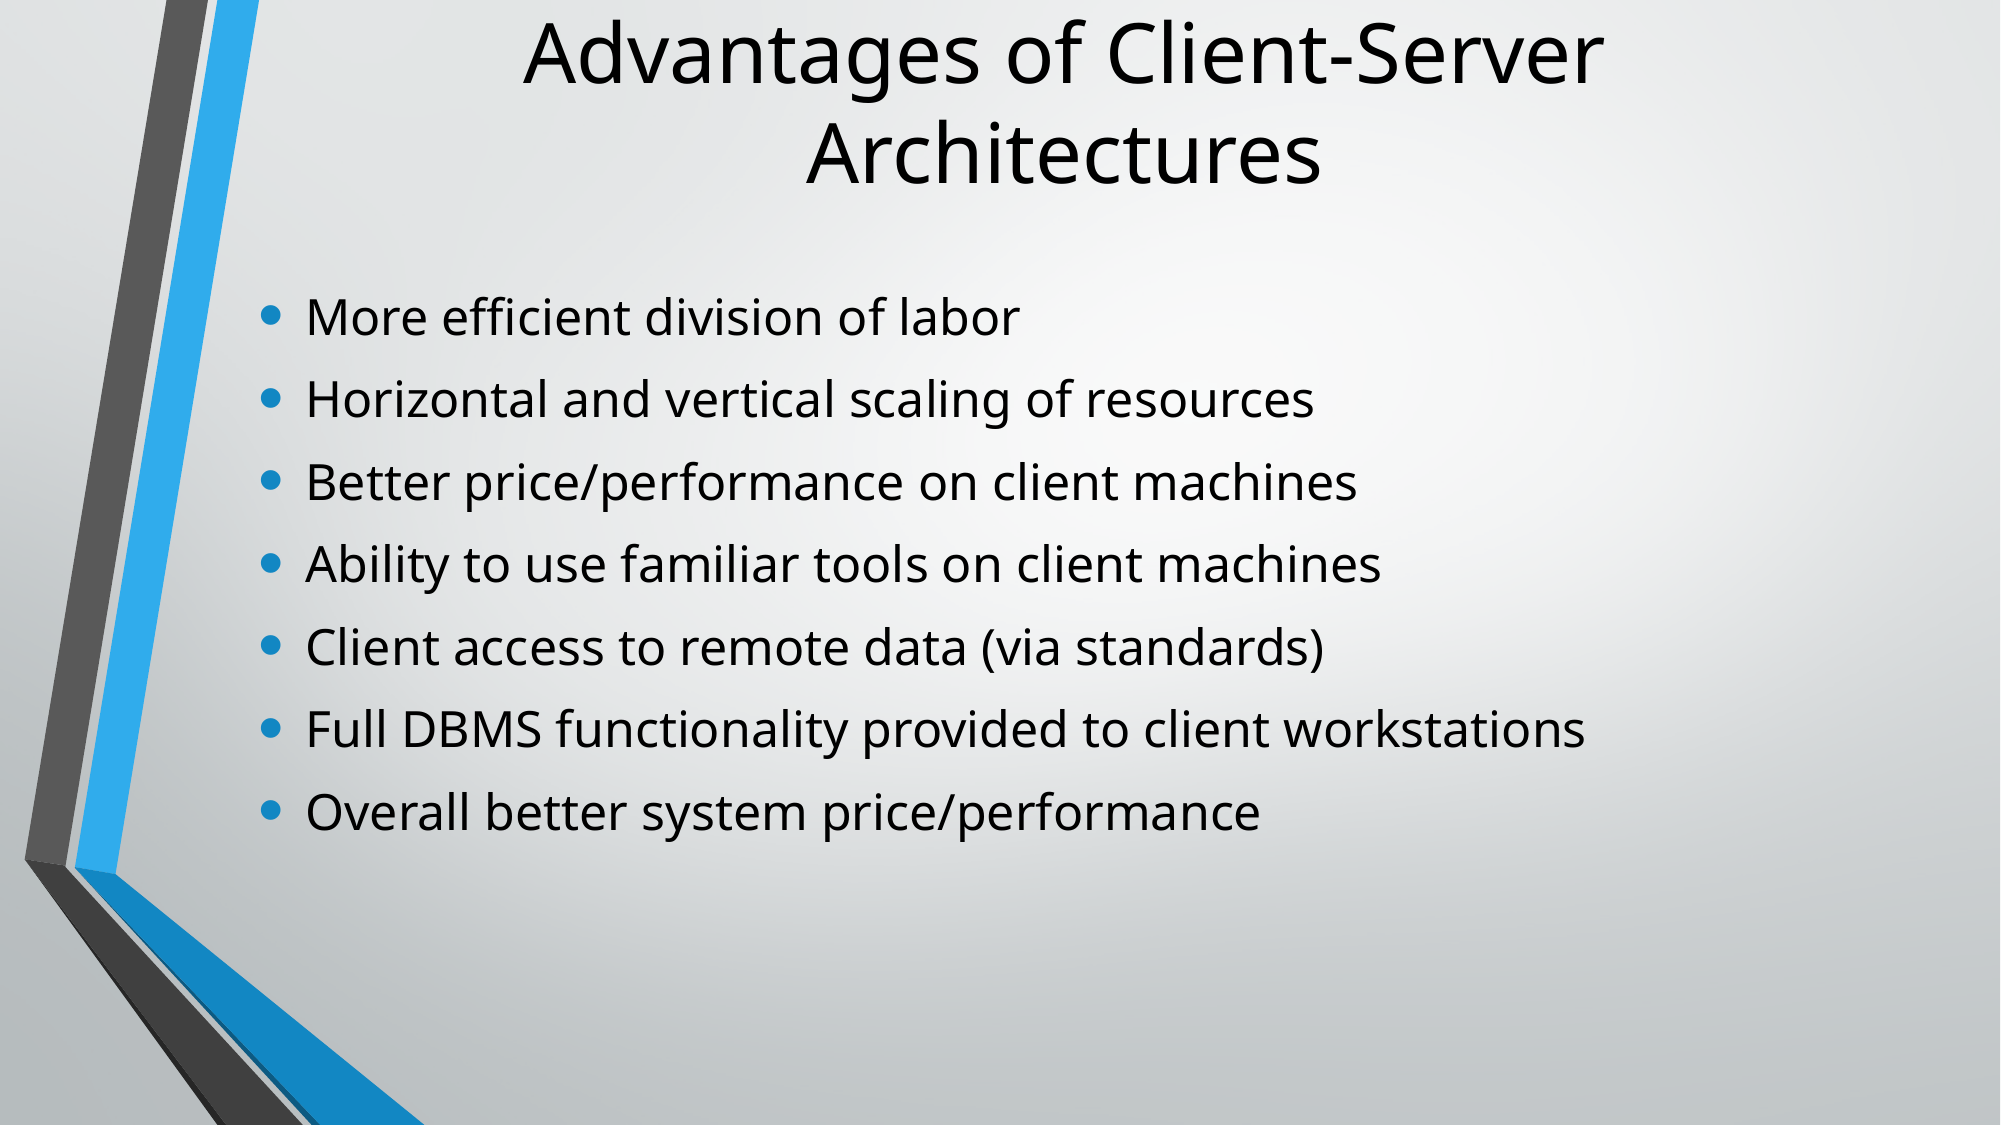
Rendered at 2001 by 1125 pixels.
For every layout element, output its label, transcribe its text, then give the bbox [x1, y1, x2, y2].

title Advantages of Client-Server Architectures [243, 39, 1887, 161]
list More efficient division of labor Horizontal and vertical scaling of resources Better price/performance on client machines Ability to use familiar tools on client machines Client access to remote data (via standards) Full DBMS functionality provided to client workstations Overall better system price/performance [243, 214, 1887, 911]
